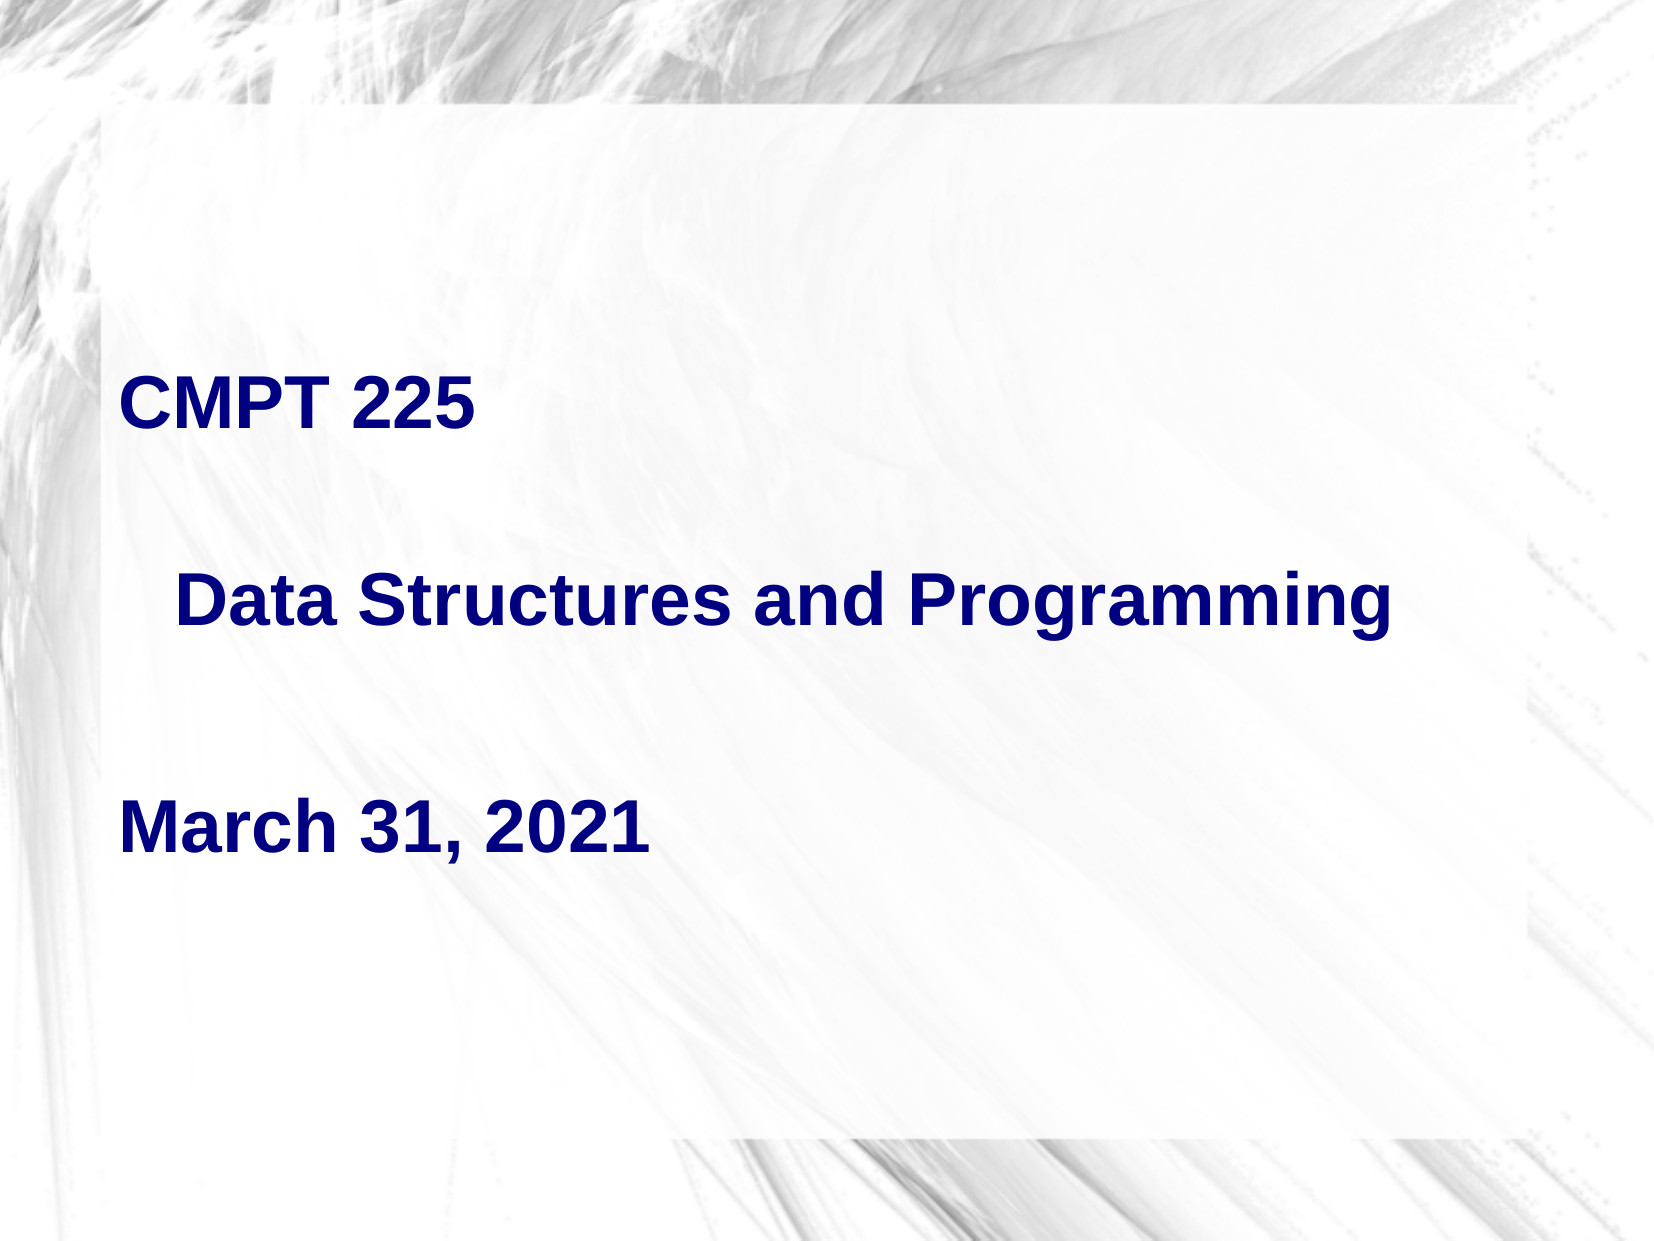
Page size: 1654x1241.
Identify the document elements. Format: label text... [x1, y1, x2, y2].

picture [0, 0, 1654, 1241]
list CMPT 225 Data Structures and Programming March 31, 2021 [118, 236, 1571, 1171]
